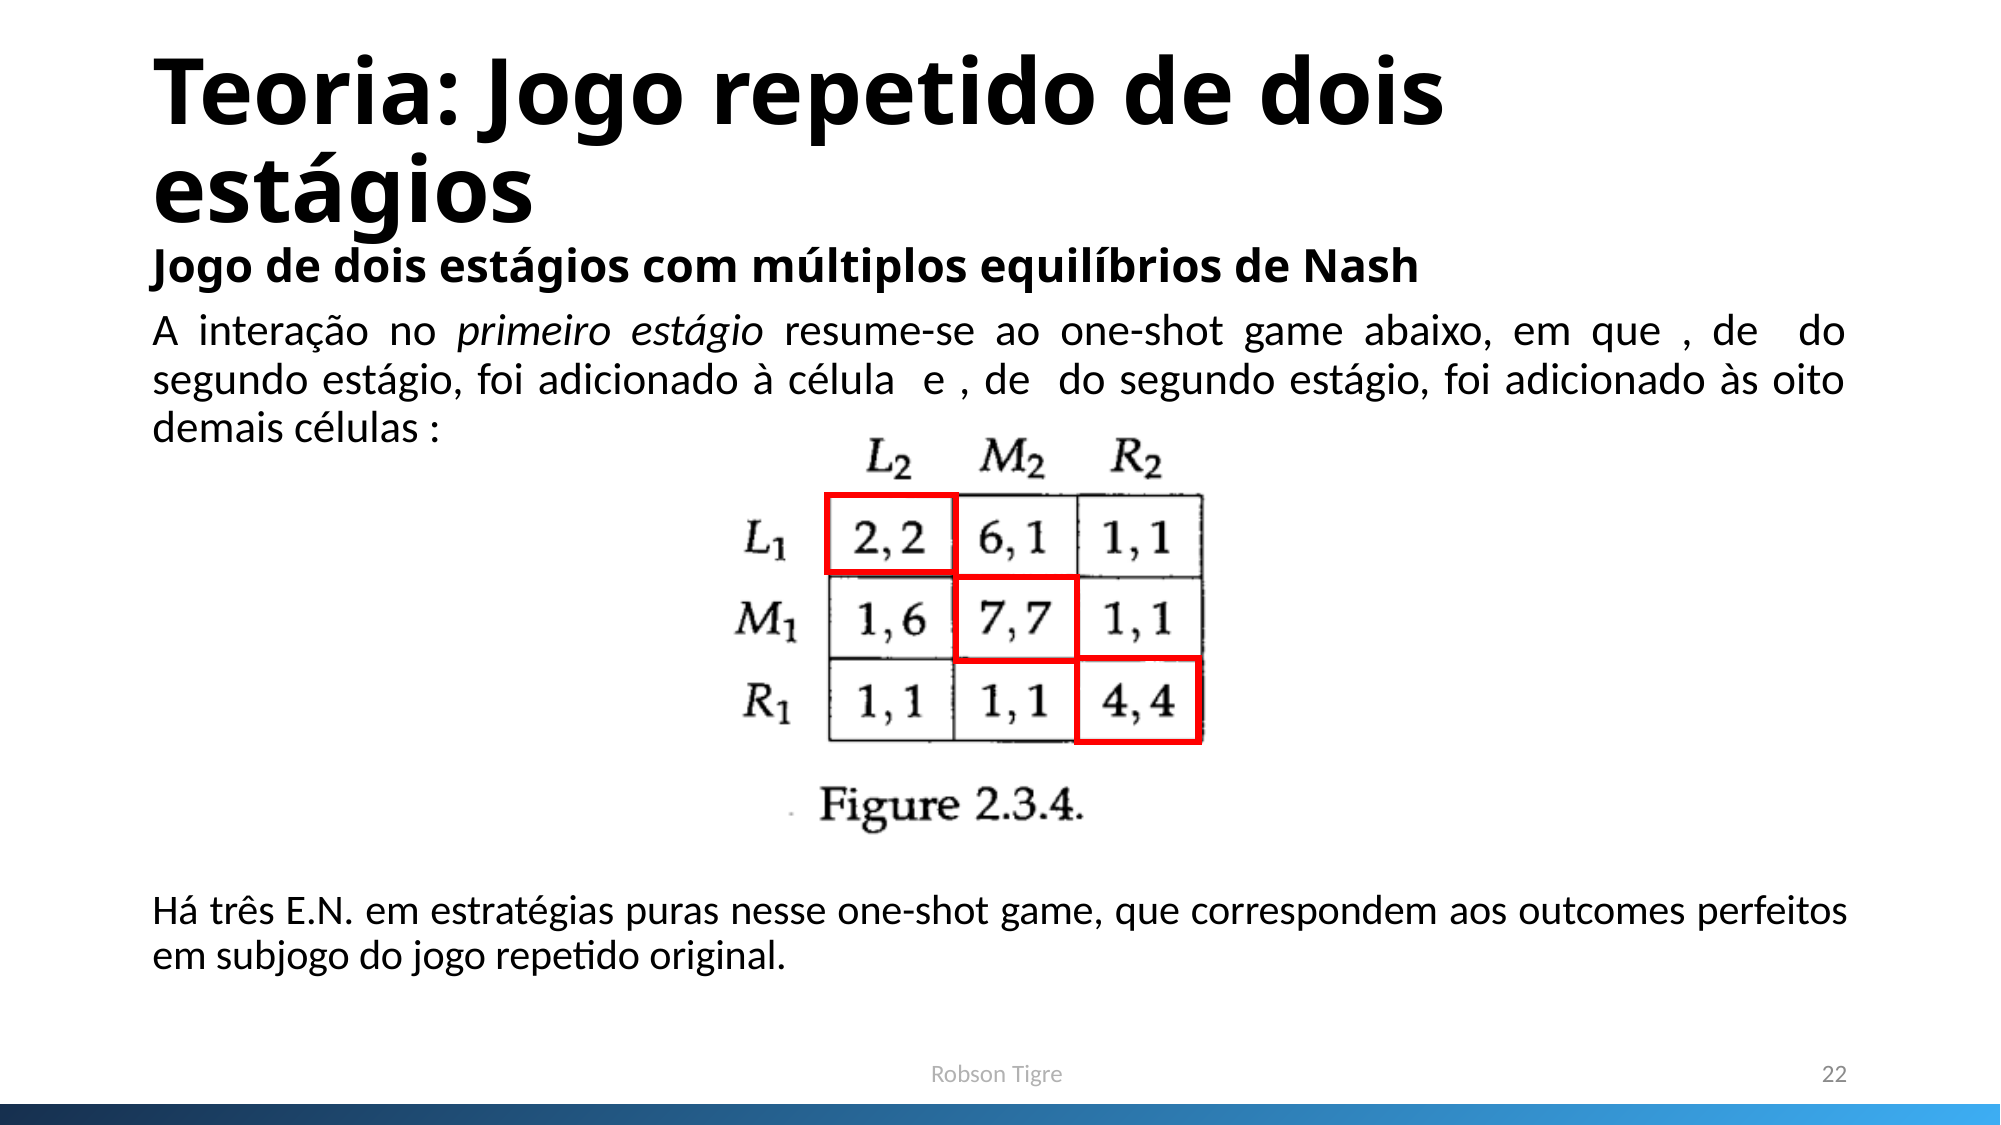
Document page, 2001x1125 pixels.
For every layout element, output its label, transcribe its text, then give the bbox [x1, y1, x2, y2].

footer Robson Tigre [662, 1042, 1338, 1103]
picture [727, 421, 1225, 847]
slide_number 22 [1412, 1042, 1863, 1103]
title Teoria: Jogo repetido de dois estágios Jogo de dois estágios com múltiplos equilíbrios de Nash [137, 59, 1863, 278]
